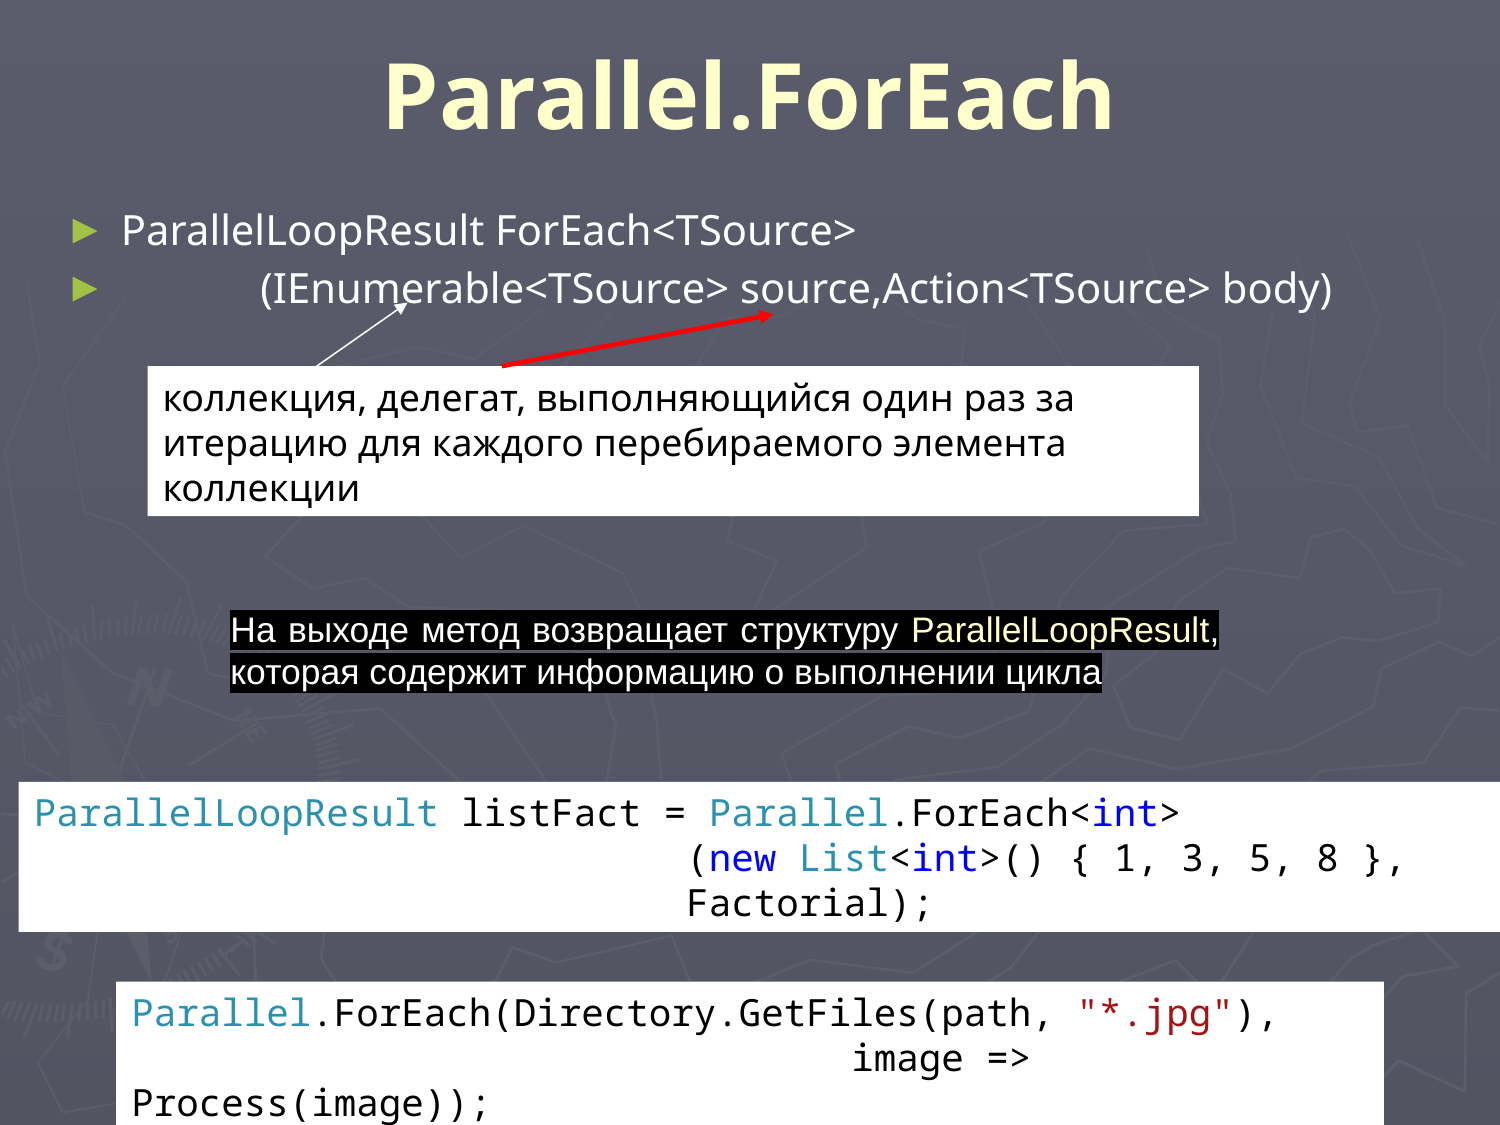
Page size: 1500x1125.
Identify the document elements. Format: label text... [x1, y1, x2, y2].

text_box ParallelLoopResult listFact = Parallel.ForEach<int> (new List<int>() { 1, 3, 5, 8 }, Factorial); [18, 781, 1500, 932]
list ParallelLoopResult ForEach<TSource> (IEnumerable<TSource> source,Action<TSource> body) [49, 196, 1451, 434]
text_box На выходе метод возвращает структуру ParallelLoopResult, которая содержит информацию о выполнении цикла [215, 592, 1235, 708]
text_box коллекция, делегат, выполняющийся один раз за итерацию для каждого перебираемого элемента коллекции [147, 366, 1199, 517]
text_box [288, 302, 408, 386]
title Parallel.ForEach [49, 37, 1451, 149]
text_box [501, 314, 774, 367]
text_box Parallel.ForEach(Directory.GetFiles(path, "*.jpg"), image => Process(image)); [116, 981, 1384, 1125]
